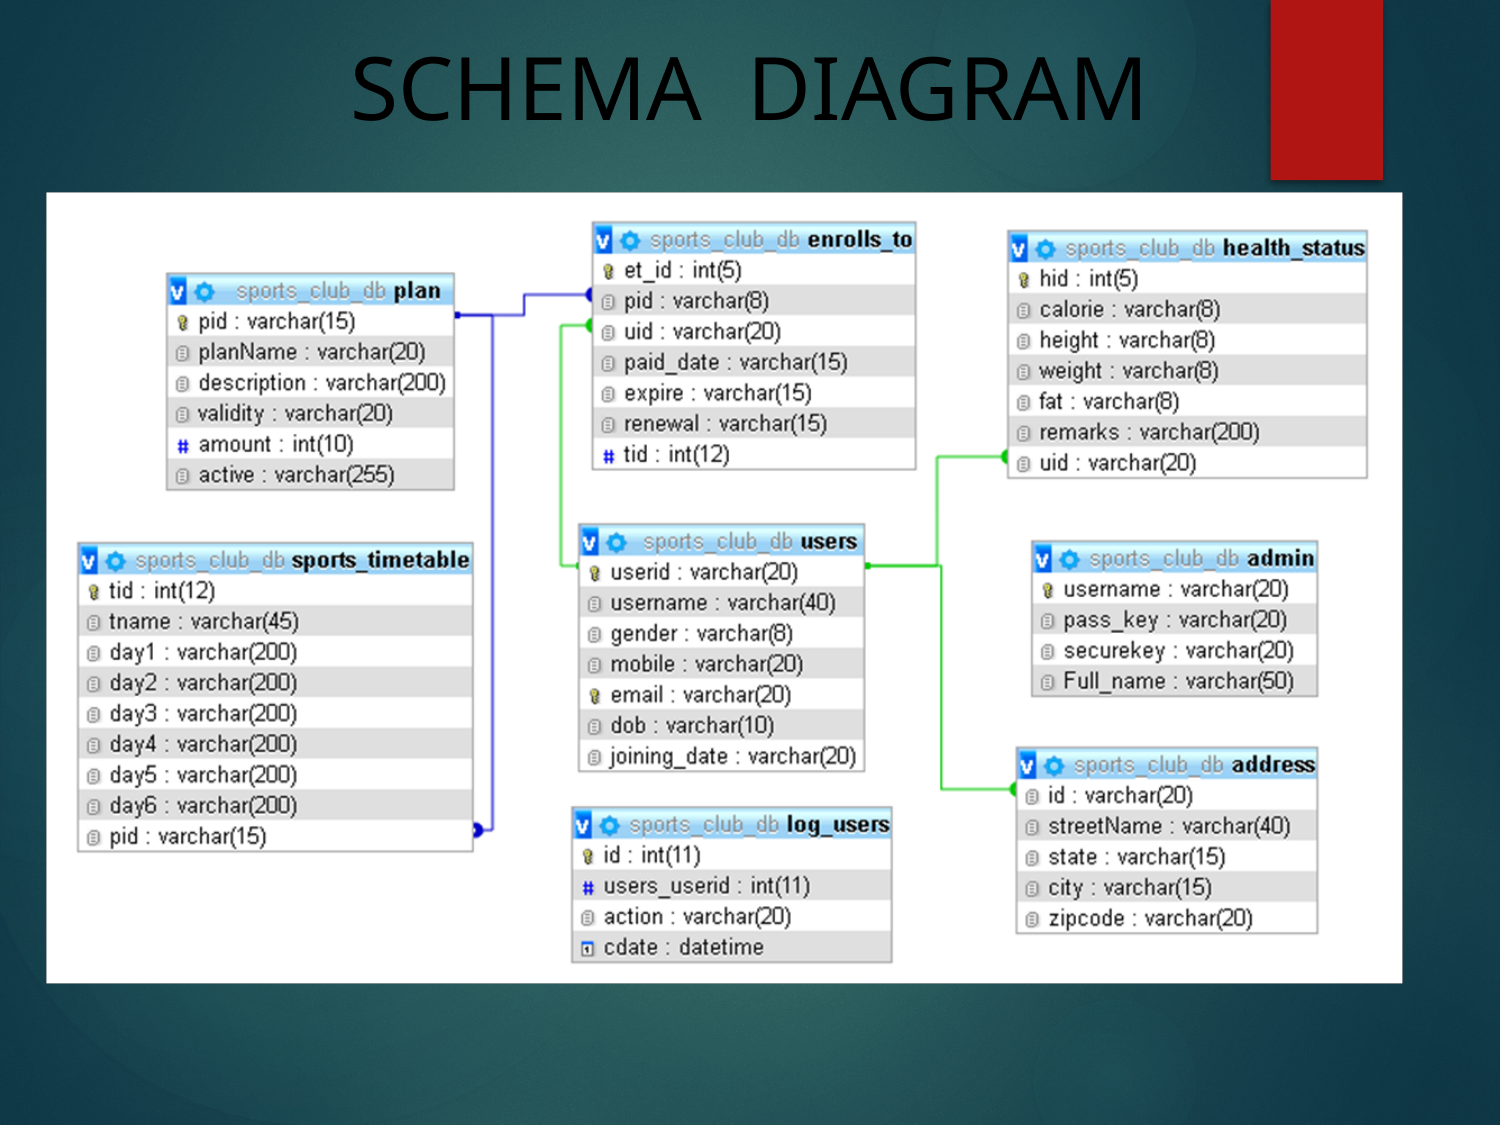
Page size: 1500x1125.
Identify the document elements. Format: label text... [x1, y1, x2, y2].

title SCHEMA DIAGRAM [103, 25, 1397, 188]
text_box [44, 190, 1405, 986]
